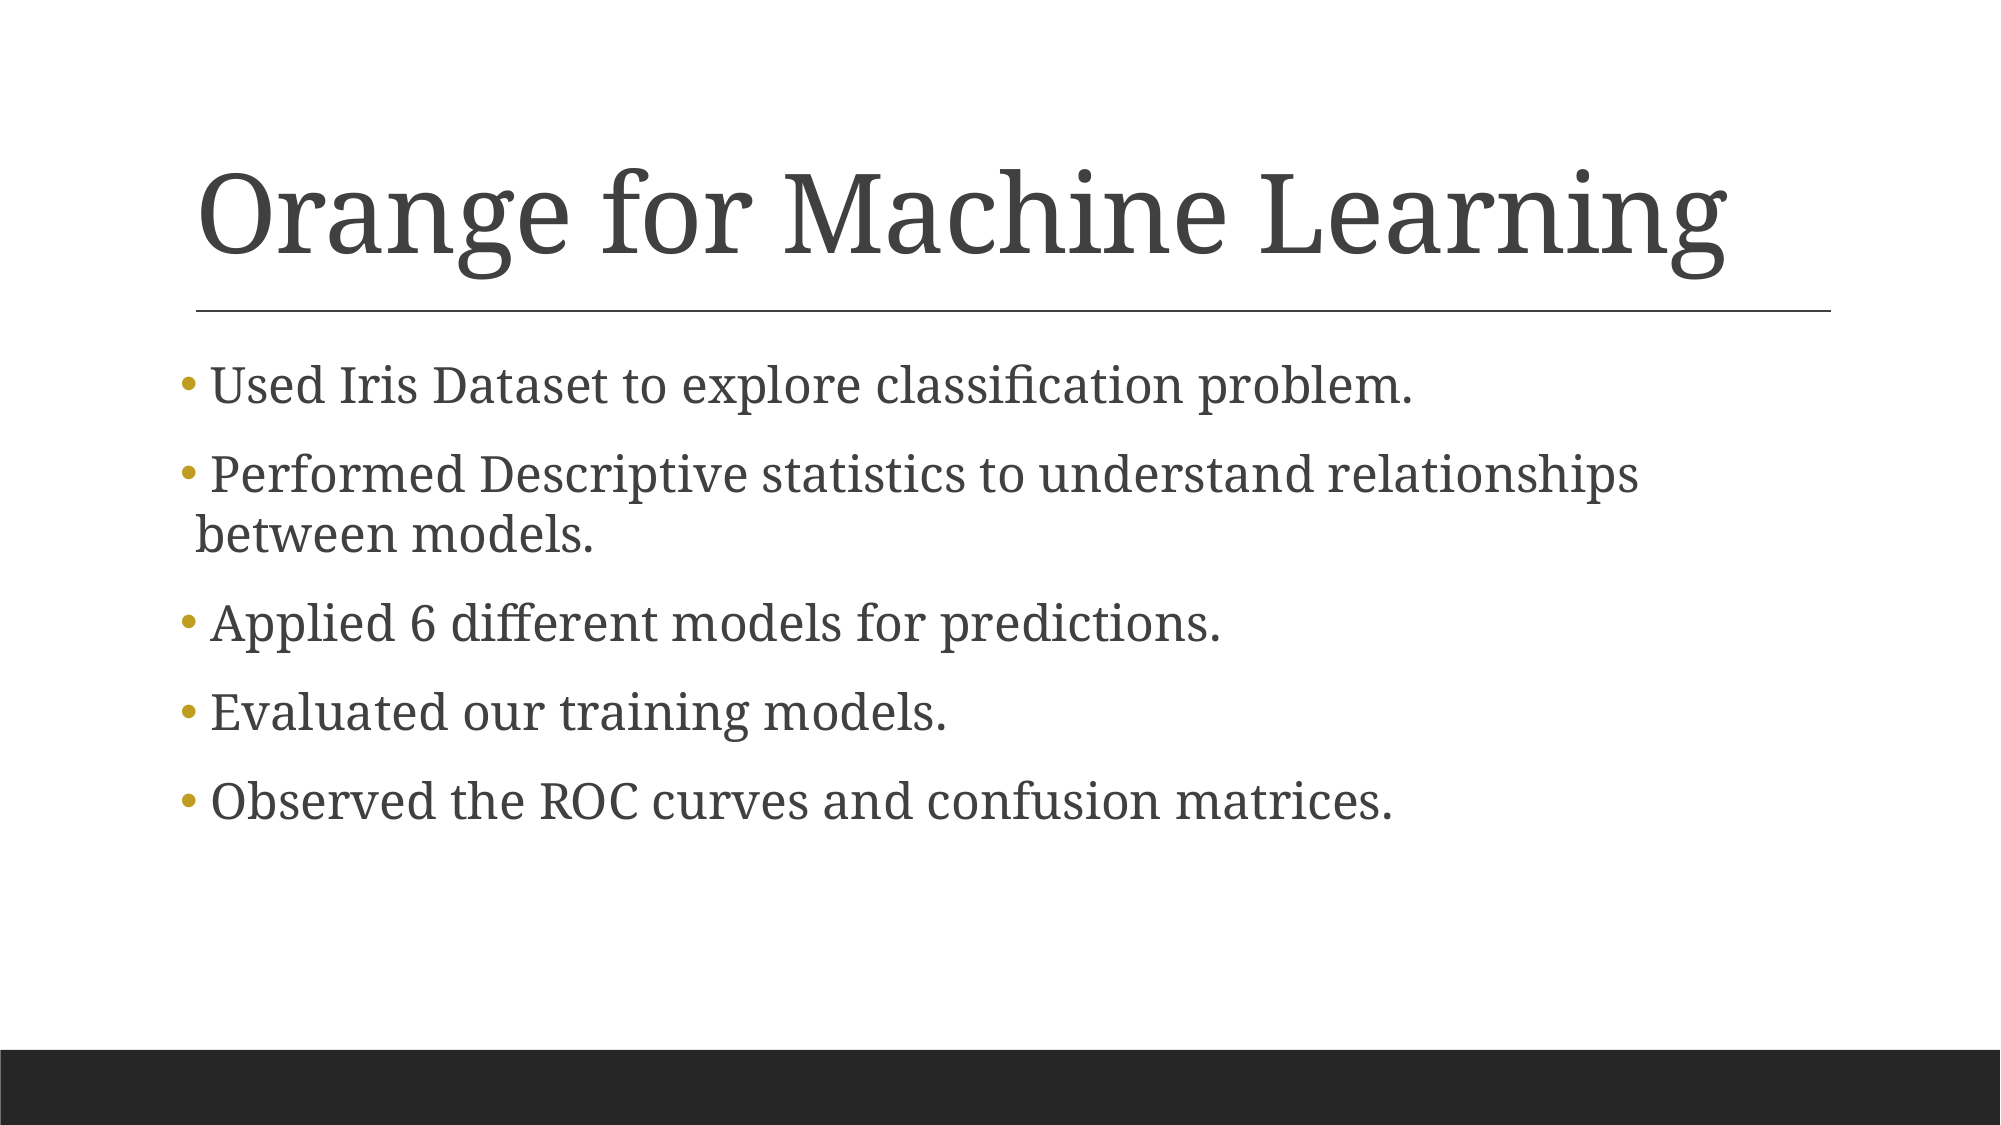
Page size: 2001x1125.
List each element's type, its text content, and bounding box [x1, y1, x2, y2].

list Used Iris Dataset to explore classification problem. Performed Descriptive statistics to understand relationships between models. Applied 6 different models for predictions. Evaluated our training models. Observed the ROC curves and confusion matrices. [180, 345, 1830, 963]
title Orange for Machine Learning [180, 47, 1830, 285]
